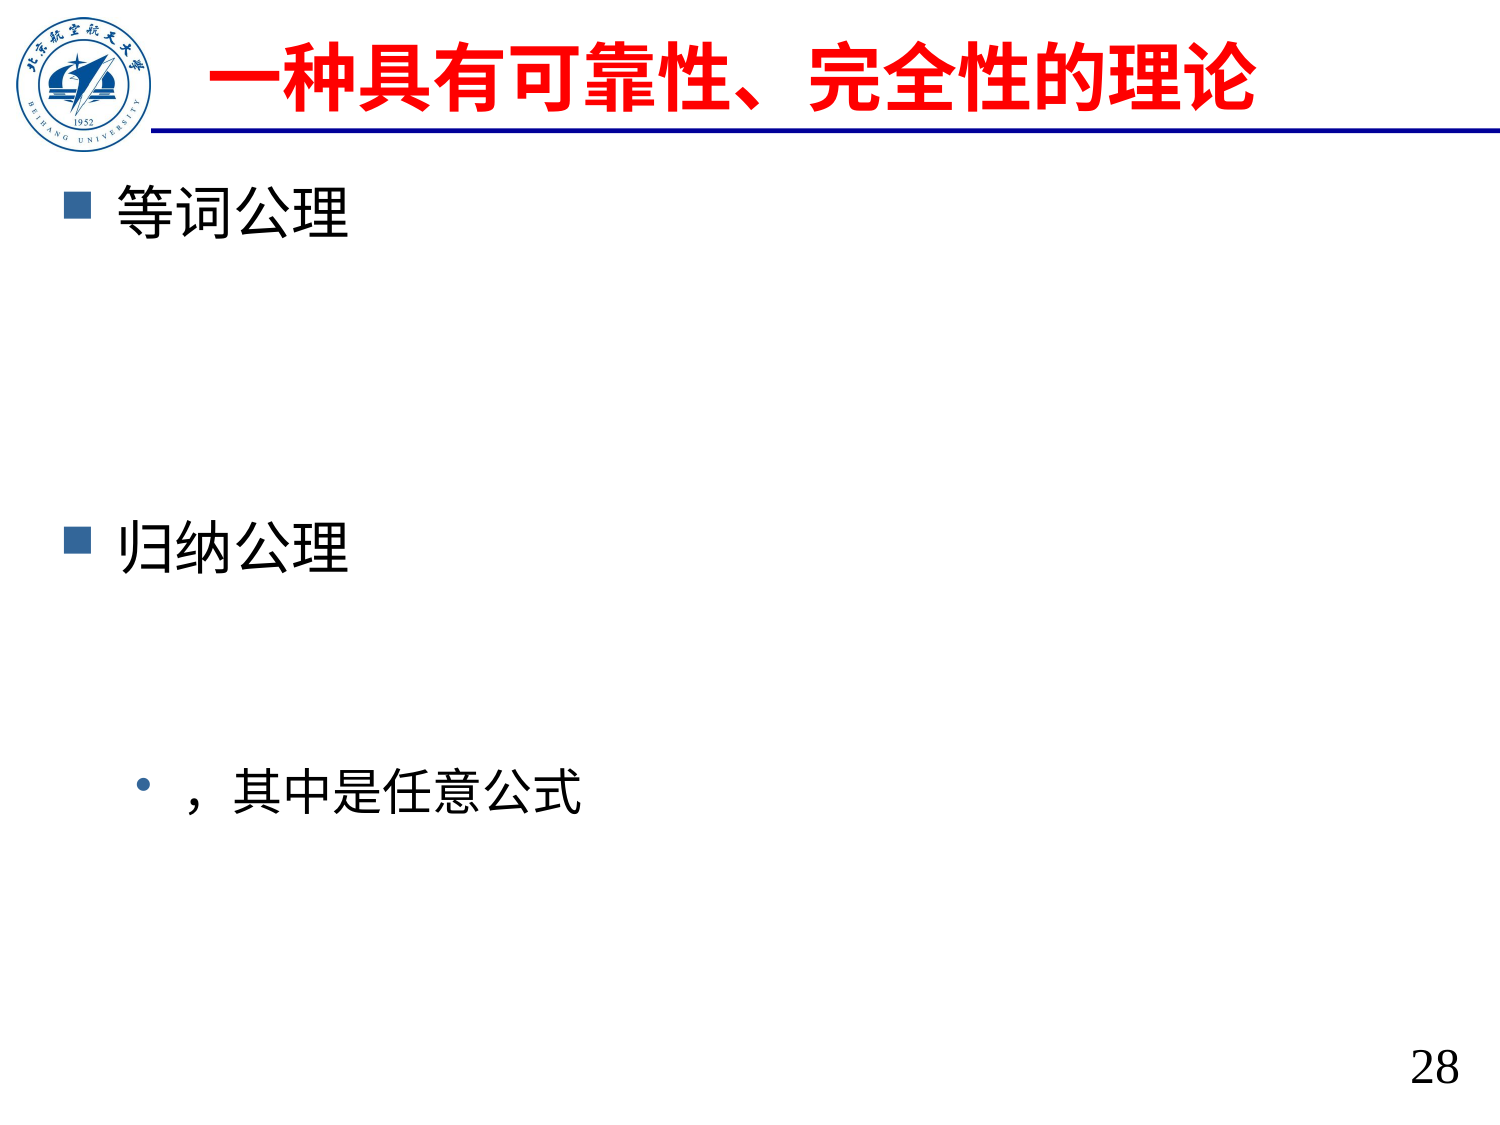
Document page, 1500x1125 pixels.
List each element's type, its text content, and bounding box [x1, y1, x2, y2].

title 一种具有可靠性、完全性的理论 [192, 32, 1415, 120]
picture [16, 17, 151, 152]
